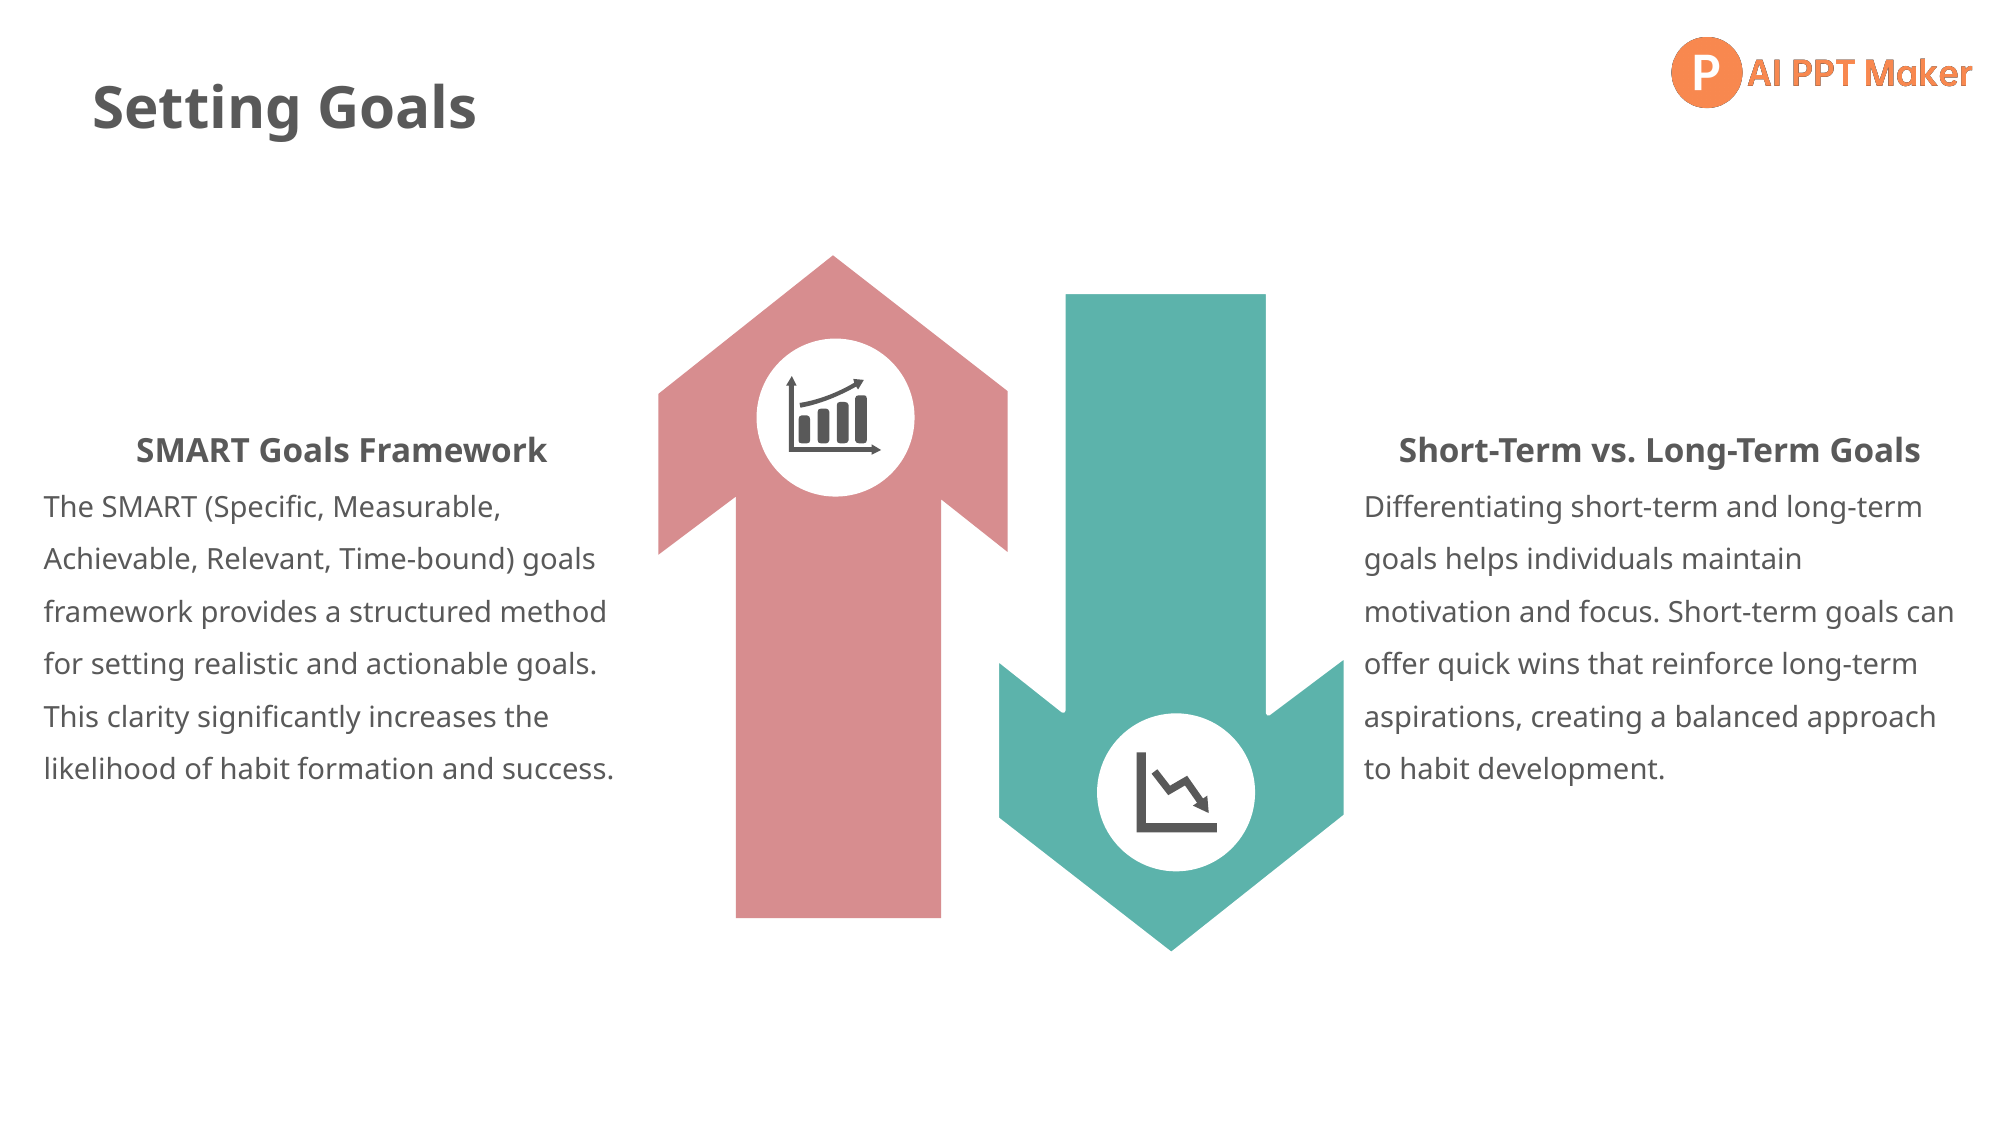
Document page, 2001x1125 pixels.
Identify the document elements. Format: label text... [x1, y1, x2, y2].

text_box [756, 338, 915, 497]
text_box [786, 376, 882, 455]
text_box [996, 291, 1346, 955]
text_box [658, 255, 1008, 919]
text_box The SMART (Specific, Measurable, Achievable, Relevant, Time-bound) goals framework provides a structured method for setting realistic and actionable goals. This clarity significantly increases the likelihood of habit formation and success. [28, 477, 656, 793]
text_box Setting Goals [77, 62, 1495, 148]
text_box [1097, 713, 1256, 872]
text_box Short-Term vs. Long-Term Goals [1348, 413, 1972, 477]
text_box Differentiating short-term and long-term goals helps individuals maintain motivation and focus. Short-term goals can offer quick wins that reinforce long-term aspirations, creating a balanced approach to habit development. [1348, 477, 1972, 793]
picture [1666, 20, 1980, 125]
text_box [1136, 752, 1217, 833]
text_box SMART Goals Framework [28, 413, 656, 477]
